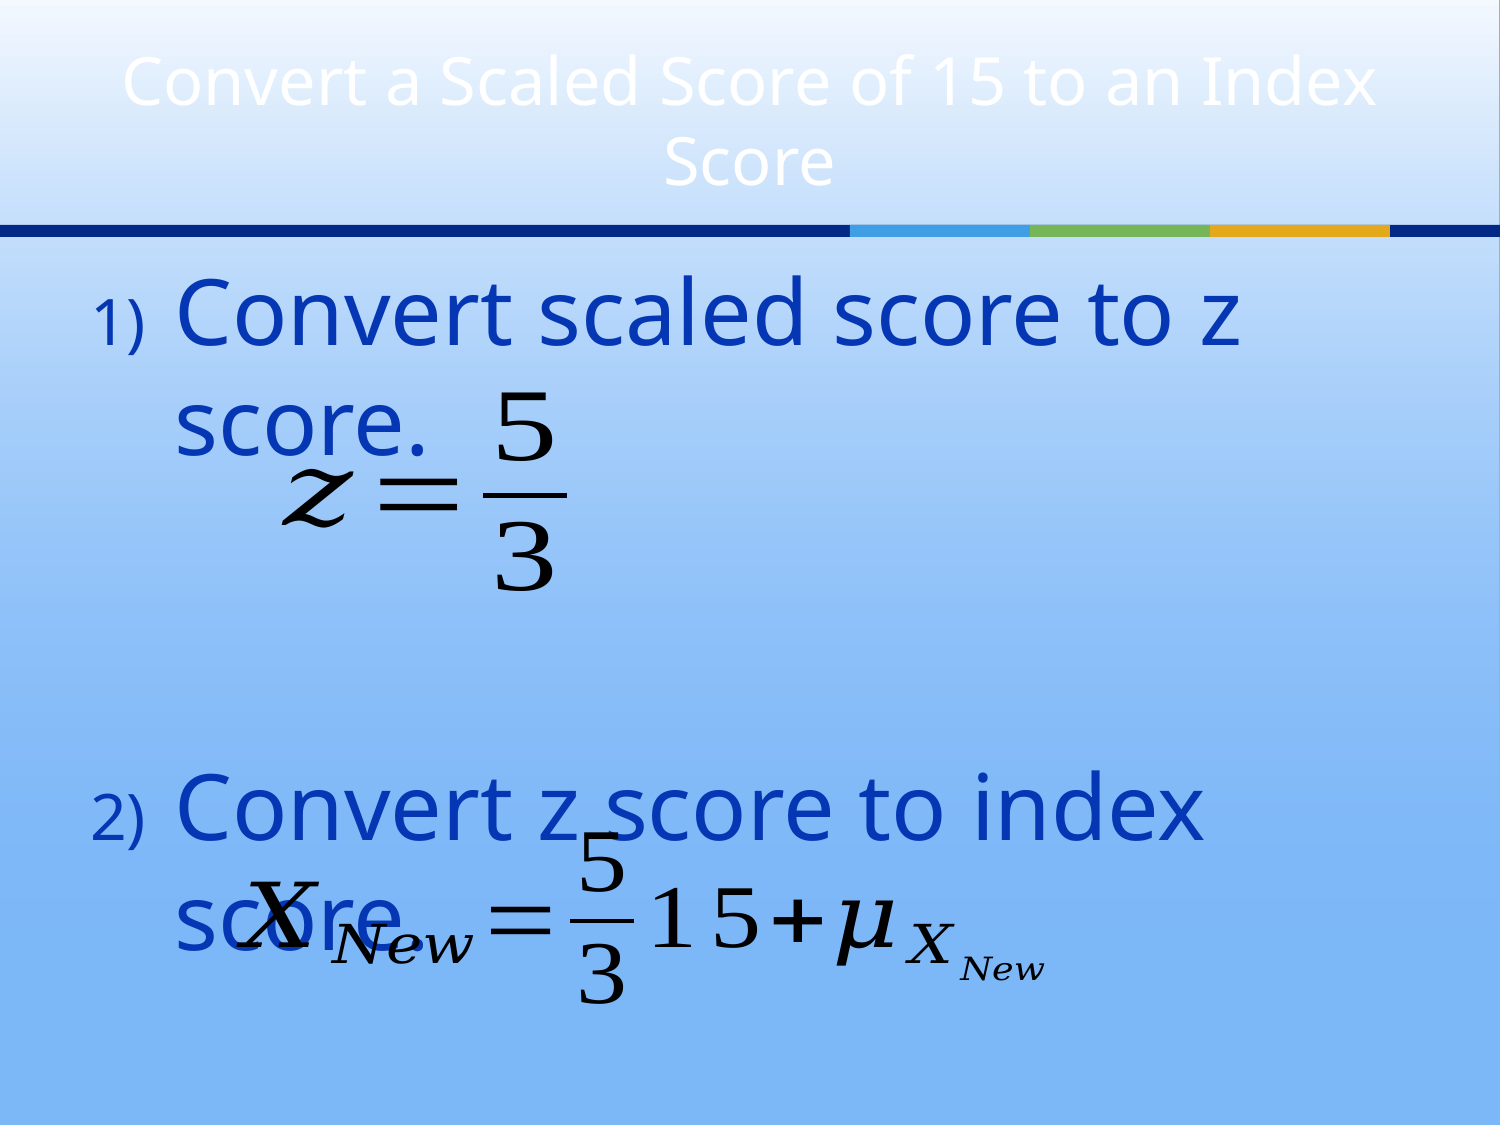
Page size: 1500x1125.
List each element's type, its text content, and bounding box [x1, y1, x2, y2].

list Convert scaled score to z score. Convert z score to index score. [75, 246, 1425, 1005]
title Convert a Scaled Score of 15 to an Index Score [75, 24, 1425, 213]
